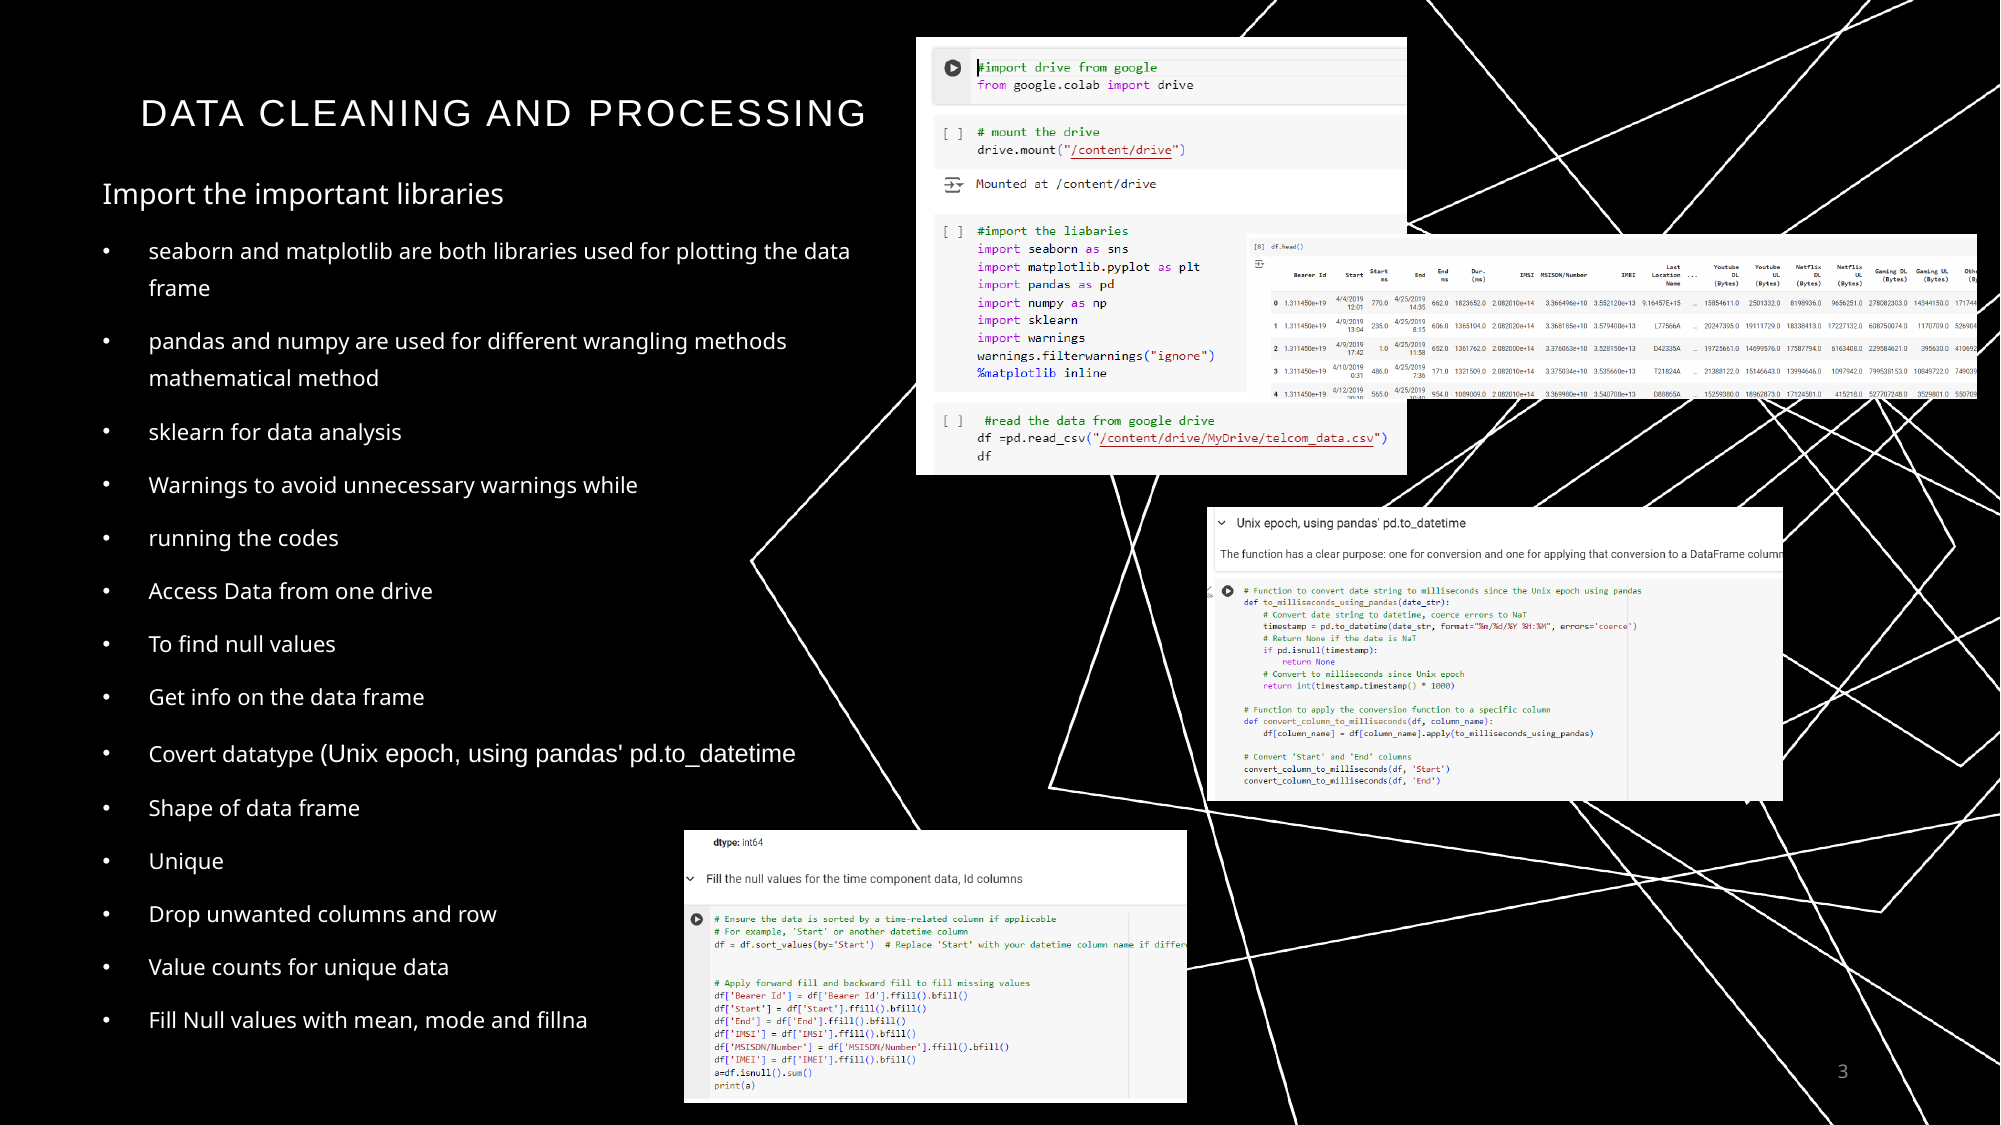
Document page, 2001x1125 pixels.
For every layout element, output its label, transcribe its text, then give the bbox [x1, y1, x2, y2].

picture [684, 0, 2000, 1125]
list Import the important libraries seaborn and matplotlib are both libraries used for plotting the data frame pandas and numpy are used for different wrangling methods mathematical method sklearn for data analysis Warnings to avoid unnecessary warnings while running the codes Access Data from one drive To find null values Get info on the data frame Covert datatype (Unix epoch, using pandas' pd.to_datetime Shape of data frame Unique Drop unwanted columns and row Value counts for unique data Fill Null values with mean, mode and fillna Find the mean median to replace the null value [87, 155, 917, 1103]
slide_number 3 [1701, 1042, 1864, 1103]
title Data Cleaning and processing [125, 37, 916, 142]
